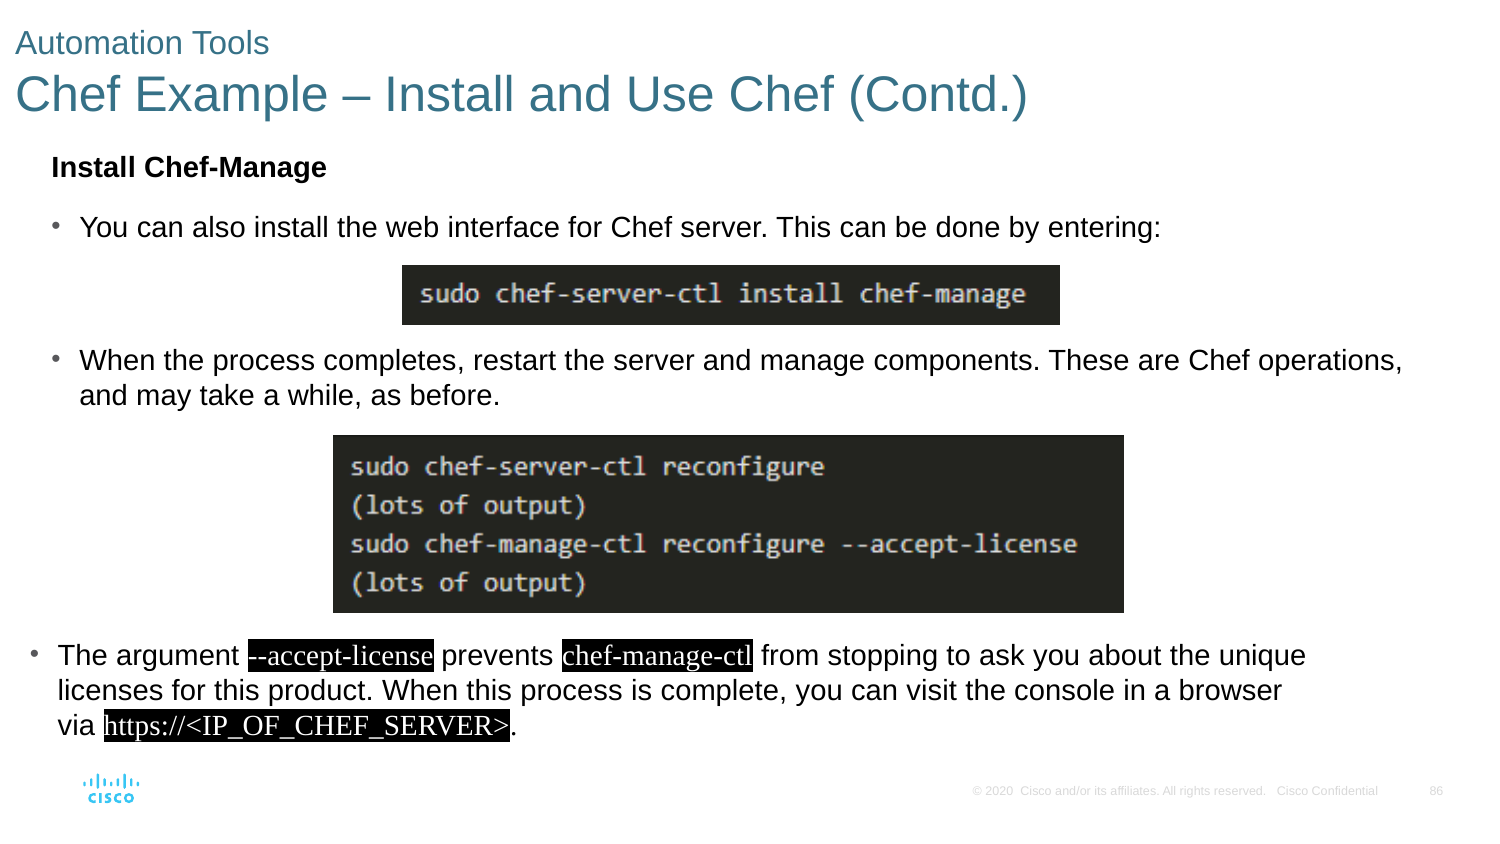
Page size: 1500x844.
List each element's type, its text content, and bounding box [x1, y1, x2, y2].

picture [333, 435, 1124, 613]
title Automation Tools Chef Example – Install and Use Chef (Contd.) [0, 6, 1500, 137]
picture [402, 265, 1061, 325]
text_box When the process completes, restart the server and manage components. These are Chef operations, and may take a while, as before. [36, 333, 1464, 422]
text_box The argument --accept-license prevents chef-manage-ctl from stopping to ask you about the unique licenses for this product. When this process is complete, you can visit the console in a browser via https://<IP_OF_CHEF_SERVER>. [14, 628, 1442, 844]
list Install Chef-Manage You can also install the web interface for Chef server. This can be done by entering: [36, 140, 1464, 266]
